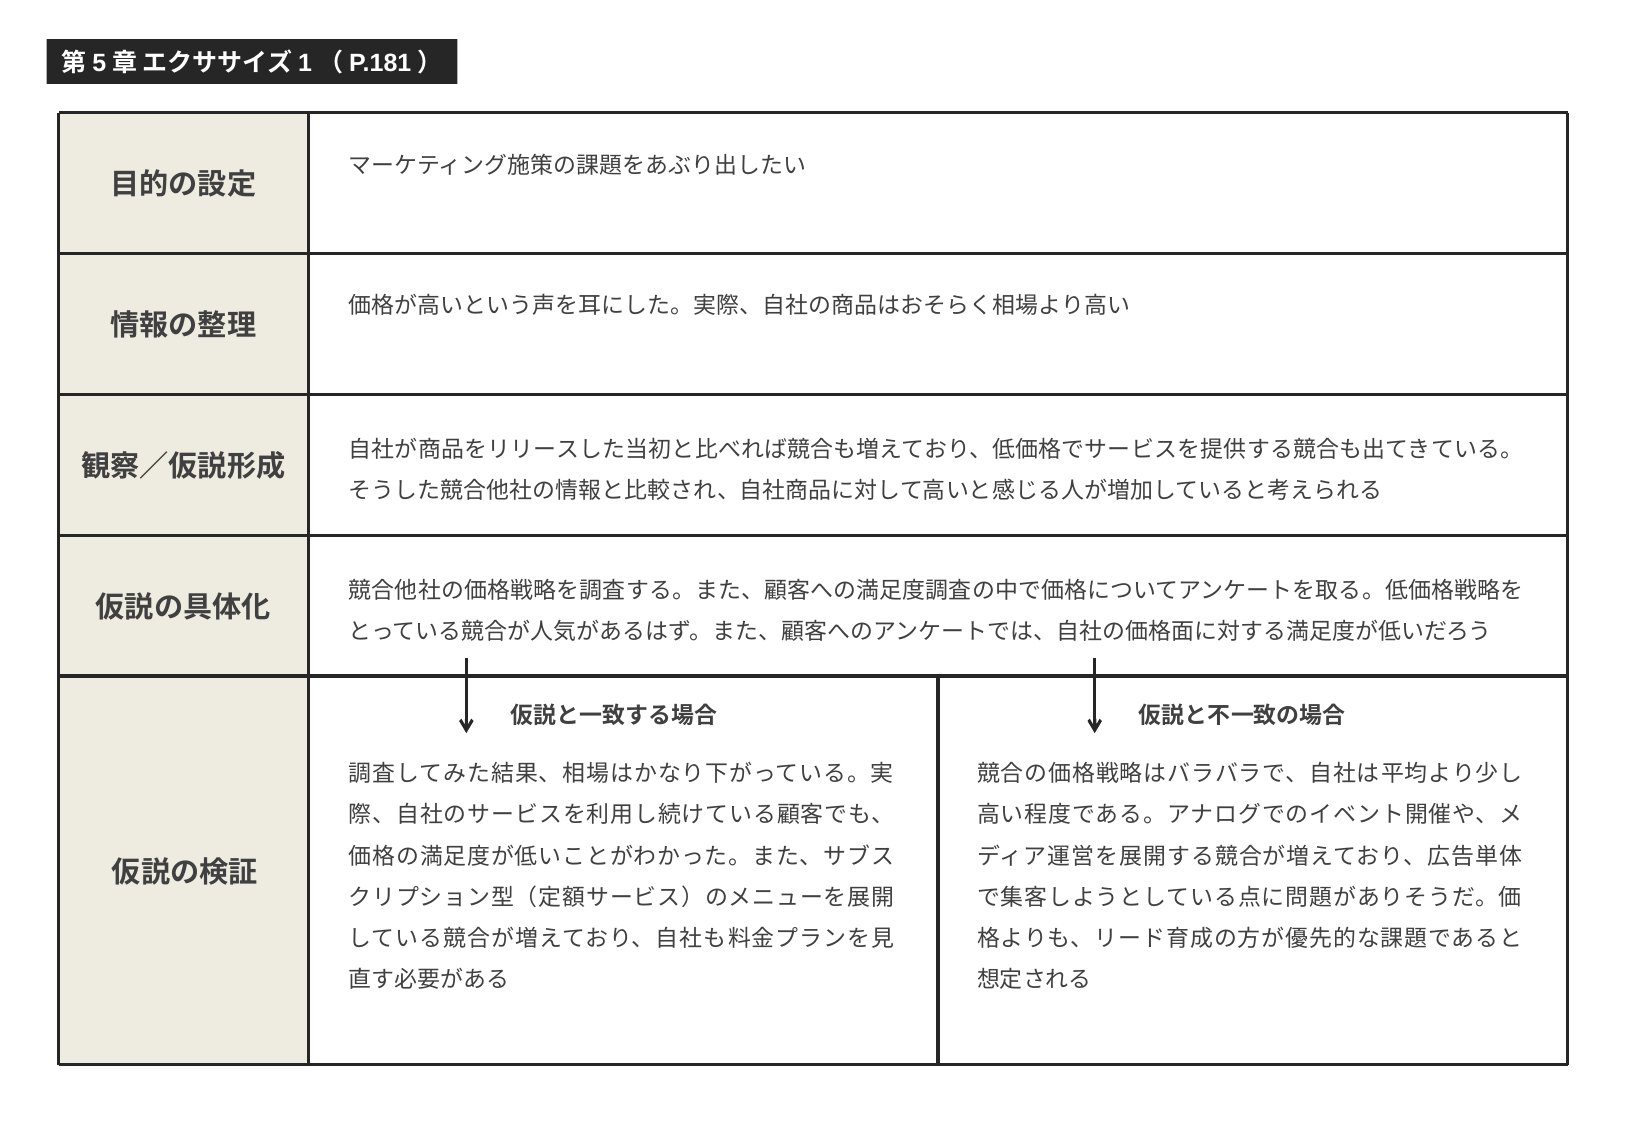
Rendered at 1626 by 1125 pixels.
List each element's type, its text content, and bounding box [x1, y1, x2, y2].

text_box 競合他社の価格戦略を調査する。また、顧客への満足度調査の中で価格についてアンケートを取る。低価格戦略をとっている競合が人気があるはず。また、顧客へのアンケートでは、自社の価格面に対する満足度が低いだろう [334, 554, 1539, 652]
text_box [60, 114, 307, 252]
text_box [60, 255, 307, 393]
text_box 調査してみた結果、相場はかなり下がっている。実際、自社のサービスを利用し続けている顧客でも、価格の満足度が低いことがわかった。また、サブスクリプション型（定額サービス）のメニューを展開している競合が増えており、自社も料金プランを見直す必要がある [334, 737, 910, 1000]
text_box [60, 678, 307, 1063]
text_box [60, 396, 307, 534]
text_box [466, 658, 780, 736]
text_box 価格が高いという声を耳にした。実際、自社の商品はおそらく相場より高い [334, 270, 1539, 326]
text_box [1094, 658, 1409, 736]
text_box 自社が商品をリリースした当初と比べれば競合も増えており、低価格でサービスを提供する競合も出てきている。そうした競合他社の情報と比較され、自社商品に対して高いと感じる人が増加していると考えられる [334, 413, 1539, 511]
text_box 仮説の具体化 [61, 580, 305, 631]
text_box 仮説の検証 [63, 845, 307, 896]
text_box 情報の整理 [61, 299, 305, 349]
text_box [60, 537, 307, 674]
text_box マーケティング施策の課題をあぶり出したい [334, 129, 1539, 186]
text_box 競合の価格戦略はバラバラで、自社は平均より少し高い程度である。アナログでのイベント開催や、メディア運営を展開する競合が増えており、広告単体で集客しようとしている点に問題がありそうだ。価格よりも、リード育成の方が優先的な課題であると想定される [962, 737, 1538, 1000]
text_box 観察／仮説形成 [61, 439, 305, 490]
text_box 第5章 エクササイズ1（P.181） [46, 39, 458, 84]
text_box 目的の設定 [61, 158, 305, 208]
